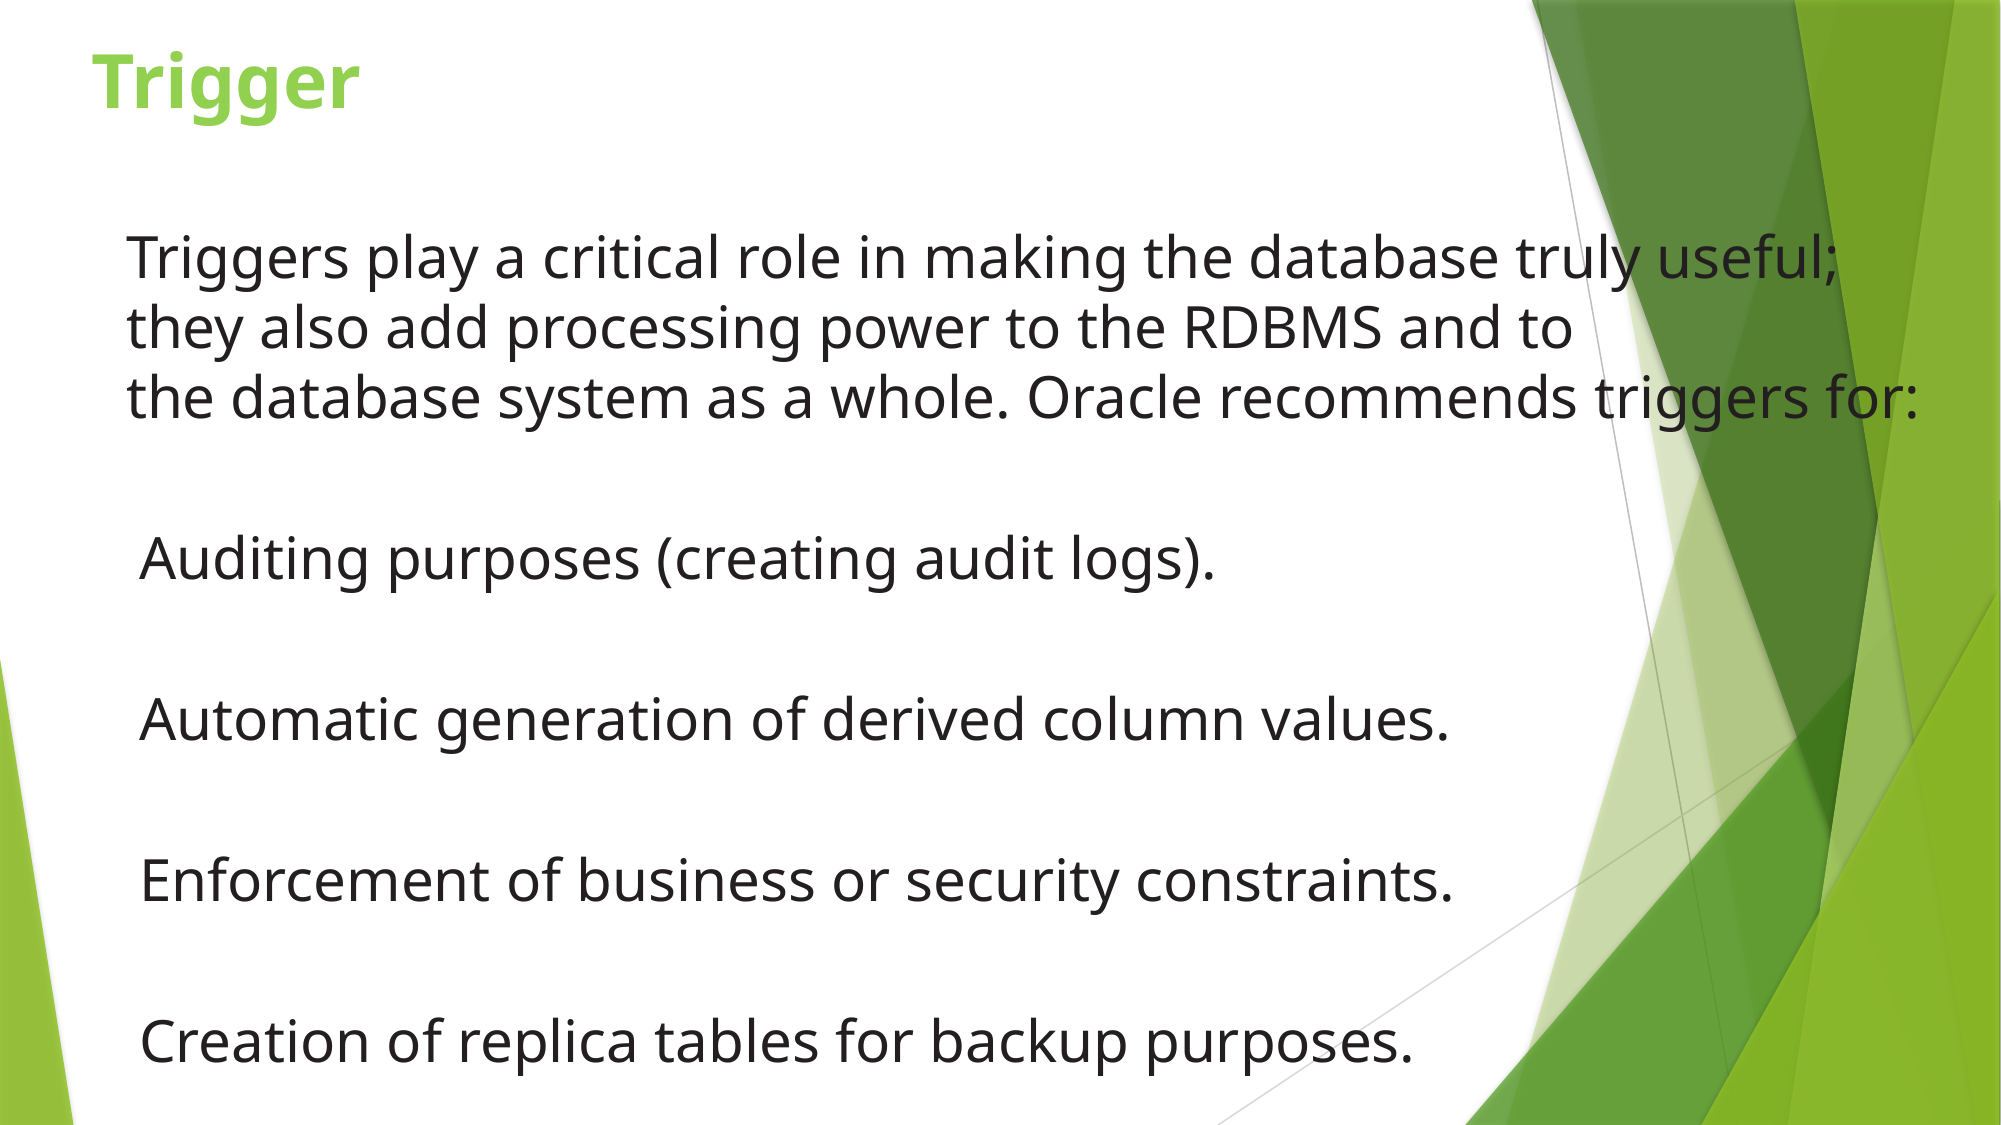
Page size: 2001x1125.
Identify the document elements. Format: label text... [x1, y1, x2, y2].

title Trigger [76, 25, 1488, 175]
list Triggers play a critical role in making the database truly useful; they also add processing power to the RDBMS and to the database system as a whole. Oracle recommends triggers for: Auditing purposes (creating audit logs). Automatic generation of derived column values. Enforcement of business or security constraints. Creation of replica tables for backup purposes. [111, 213, 1946, 1125]
